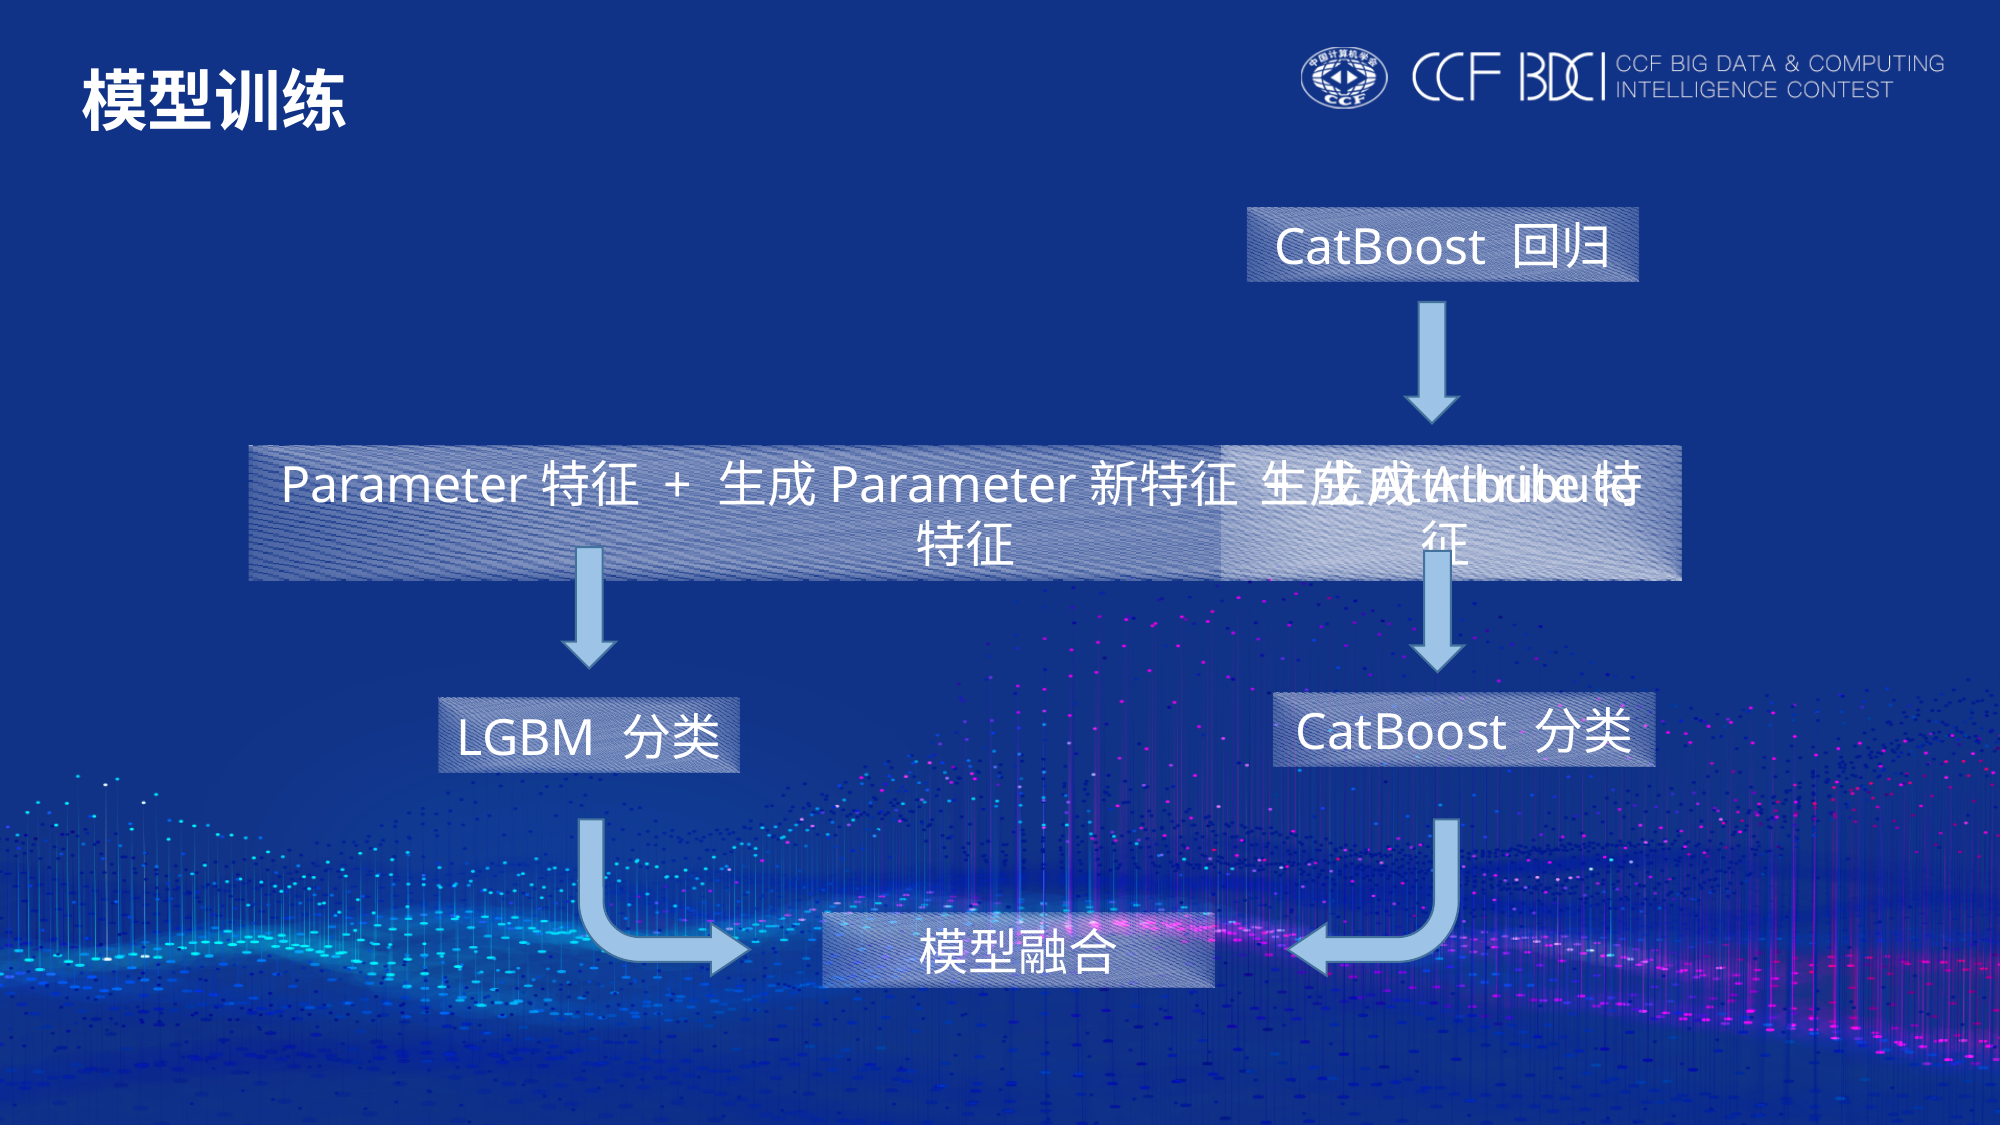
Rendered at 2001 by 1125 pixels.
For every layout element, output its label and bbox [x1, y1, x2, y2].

list [0, 0, 2000, 1125]
